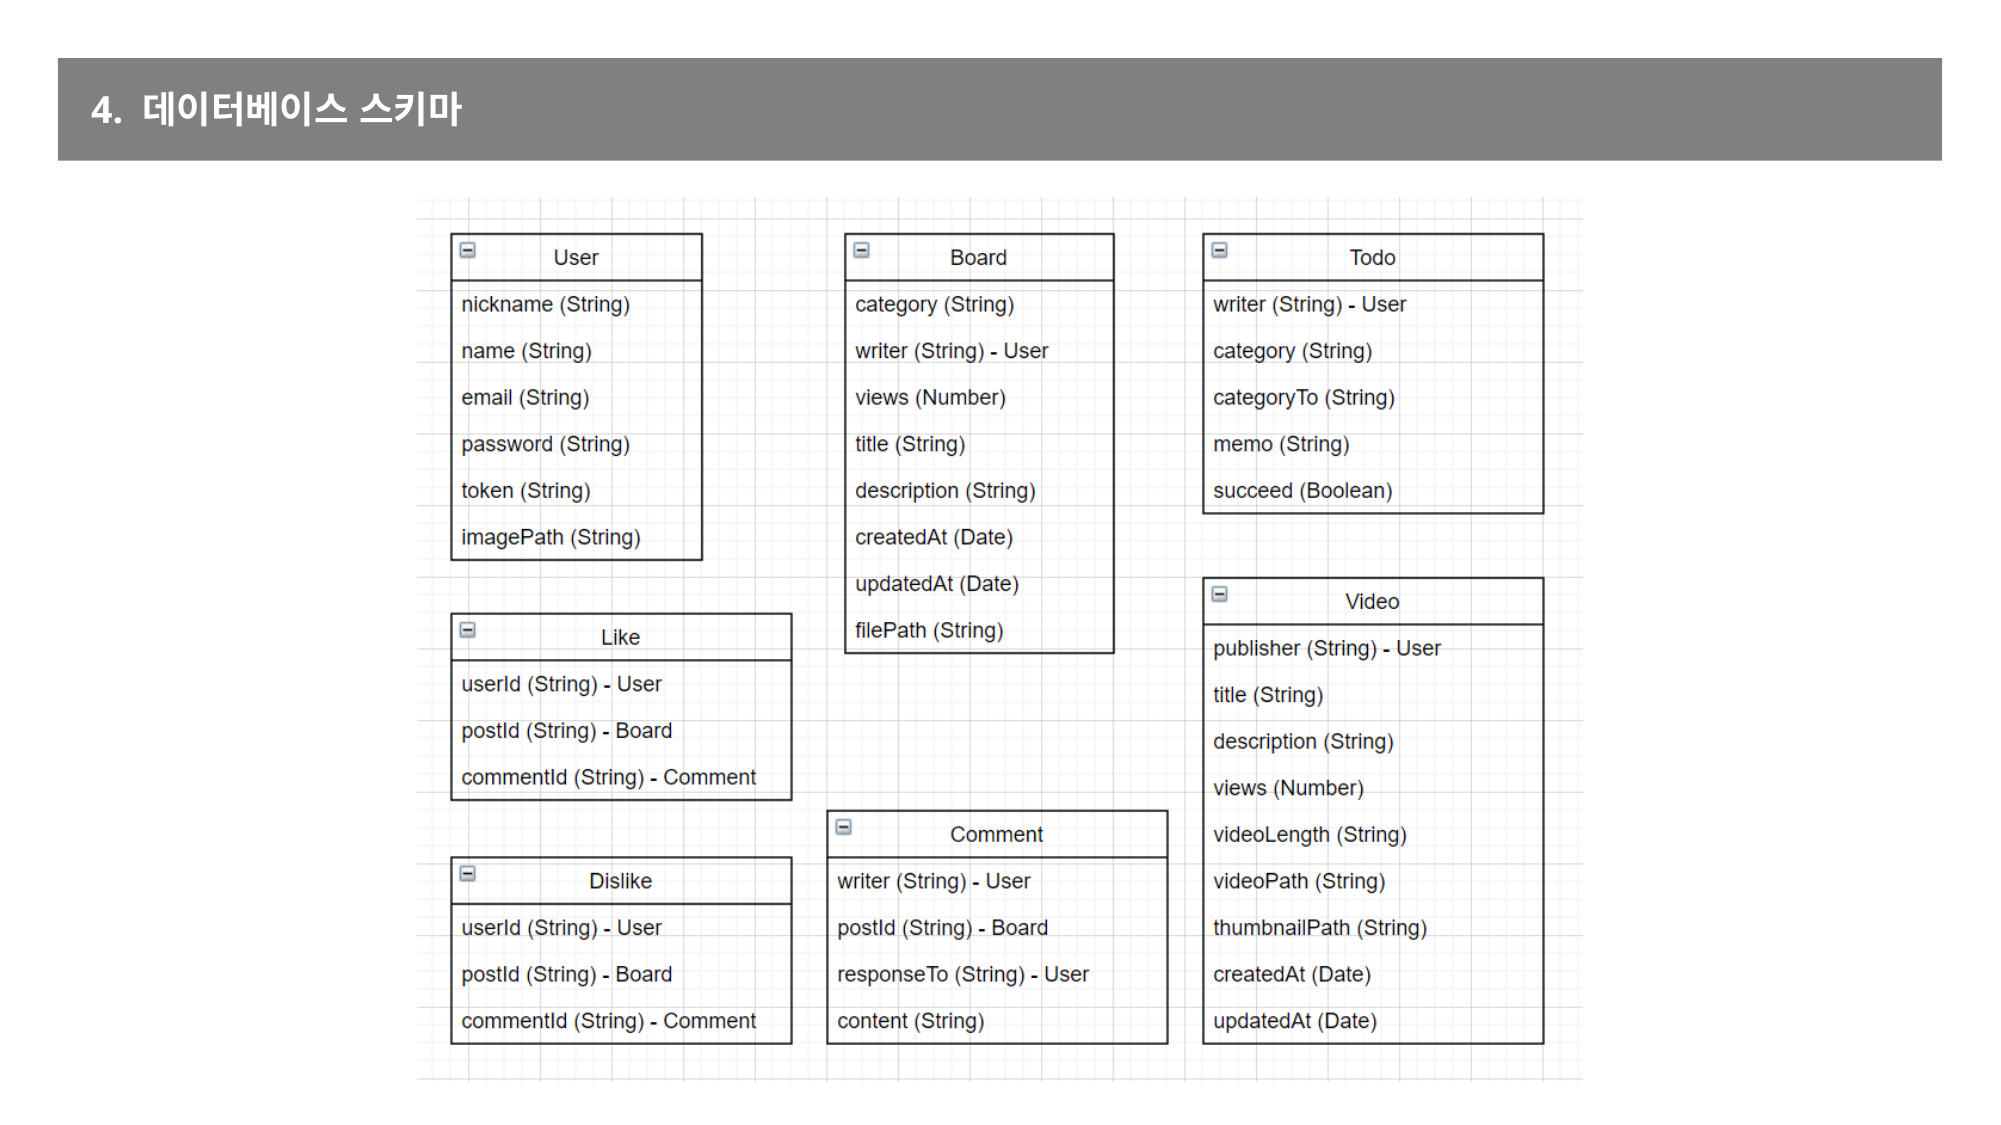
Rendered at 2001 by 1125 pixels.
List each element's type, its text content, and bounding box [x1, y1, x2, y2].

text_box [57, 57, 1943, 162]
text_box 4. 데이터베이스 스키마 [76, 79, 932, 139]
picture [417, 197, 1583, 1082]
